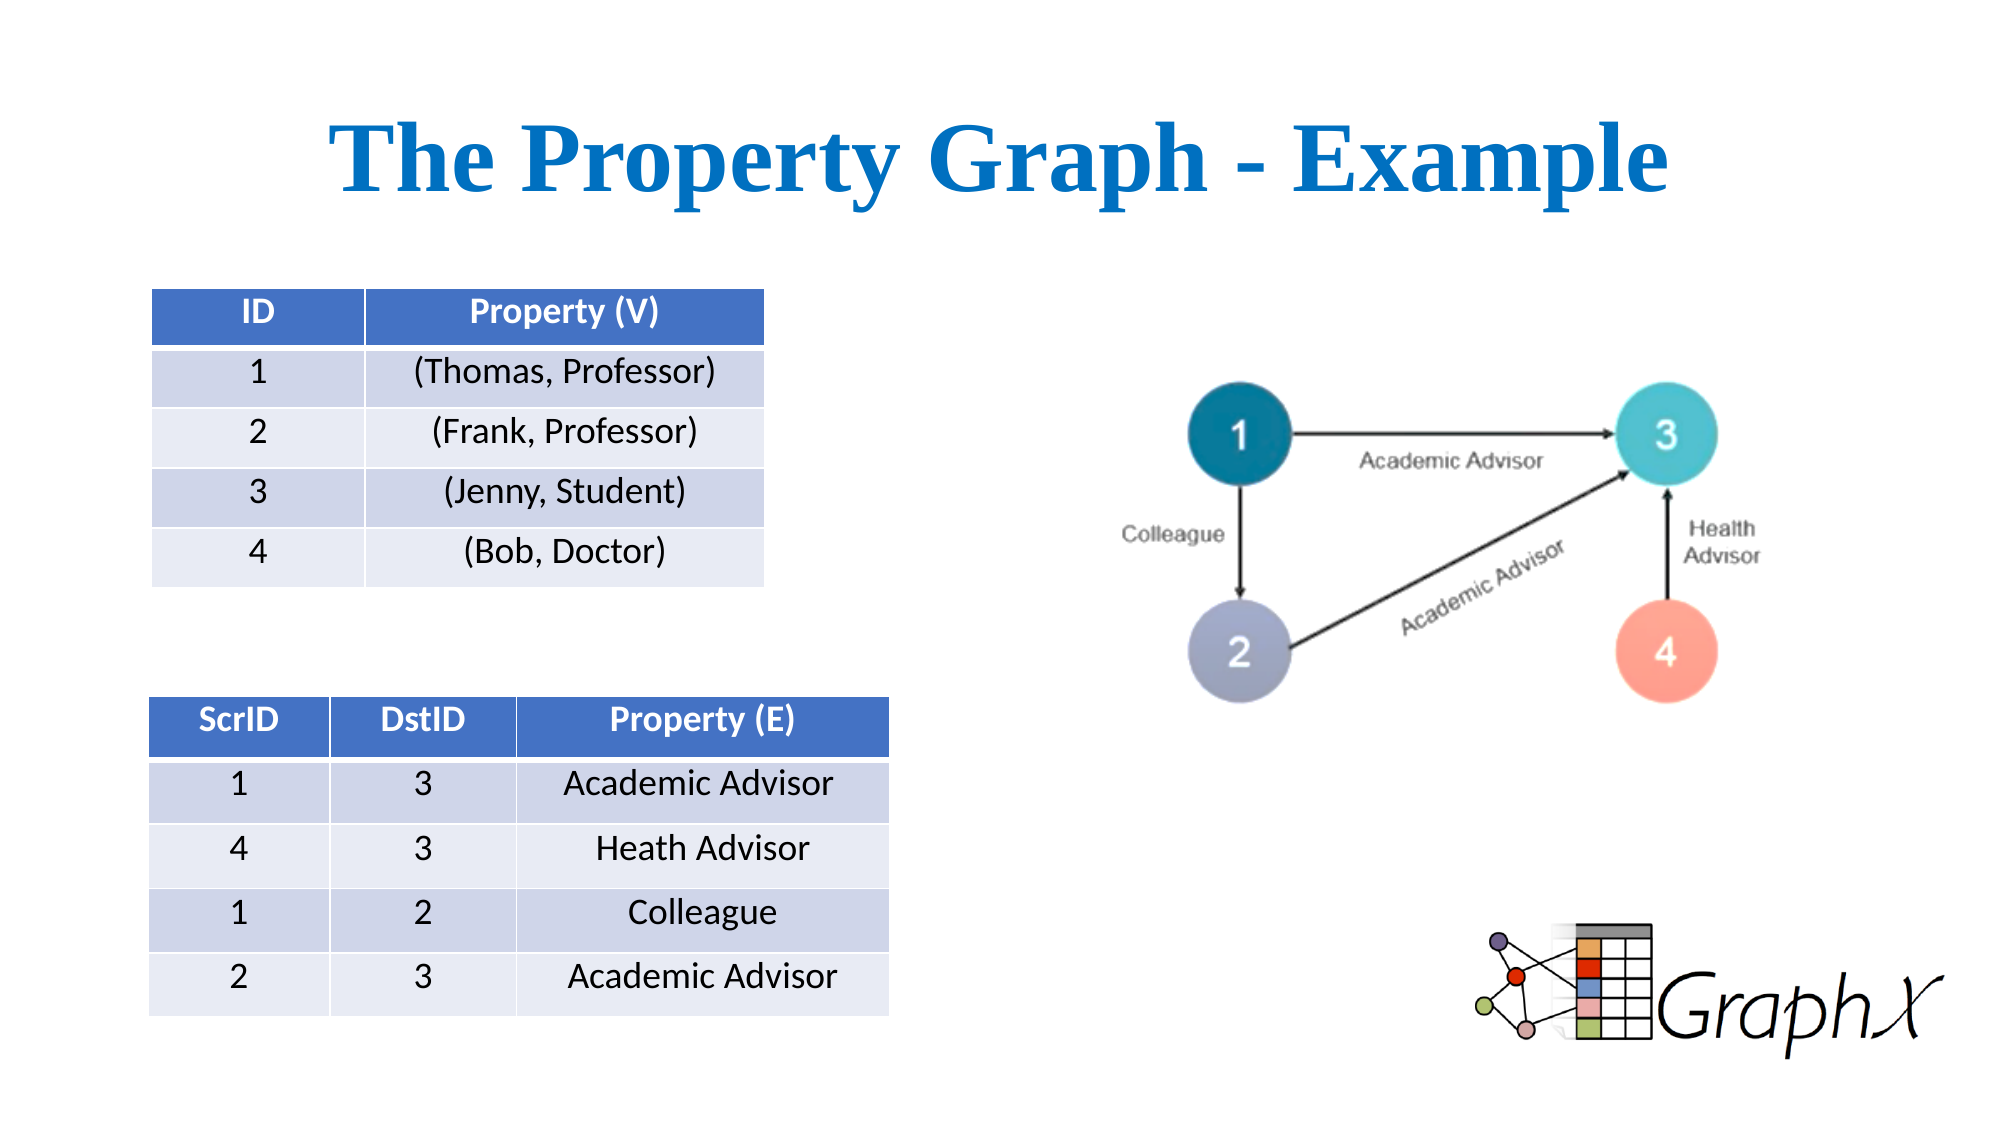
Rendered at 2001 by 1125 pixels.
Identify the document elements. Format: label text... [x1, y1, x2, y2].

table_cell (Jenny, Student) [366, 469, 764, 527]
table_cell 2 [152, 409, 364, 467]
picture [1106, 341, 1797, 726]
table_cell 2 [331, 889, 516, 952]
table_cell (Frank, Professor) [366, 409, 764, 467]
table_header Property (E) [517, 697, 889, 757]
table_cell 1 [149, 889, 329, 952]
table_cell 4 [152, 529, 364, 587]
table_cell 3 [331, 763, 516, 823]
table_cell (Thomas, Professor) [366, 351, 764, 407]
table_header DstID [331, 697, 516, 757]
text_box The Property Graph - Example [0, 83, 2000, 219]
table_header Property (V) [366, 289, 764, 345]
table_cell 1 [149, 763, 329, 823]
table_cell 3 [152, 469, 364, 527]
table_cell 2 [149, 954, 329, 1016]
table_cell 3 [331, 825, 516, 888]
table_cell 4 [149, 825, 329, 888]
table_cell Academic Advisor [517, 954, 889, 1016]
table_header ID [152, 289, 364, 345]
table_cell Heath Advisor [517, 825, 889, 888]
table_header ScrID [149, 697, 329, 757]
picture [1451, 908, 1967, 1082]
table_cell Colleague [517, 889, 889, 952]
table_cell Academic Advisor [517, 763, 889, 823]
table_cell 3 [331, 954, 516, 1016]
table_cell 1 [152, 351, 364, 407]
table_cell (Bob, Doctor) [366, 529, 764, 587]
